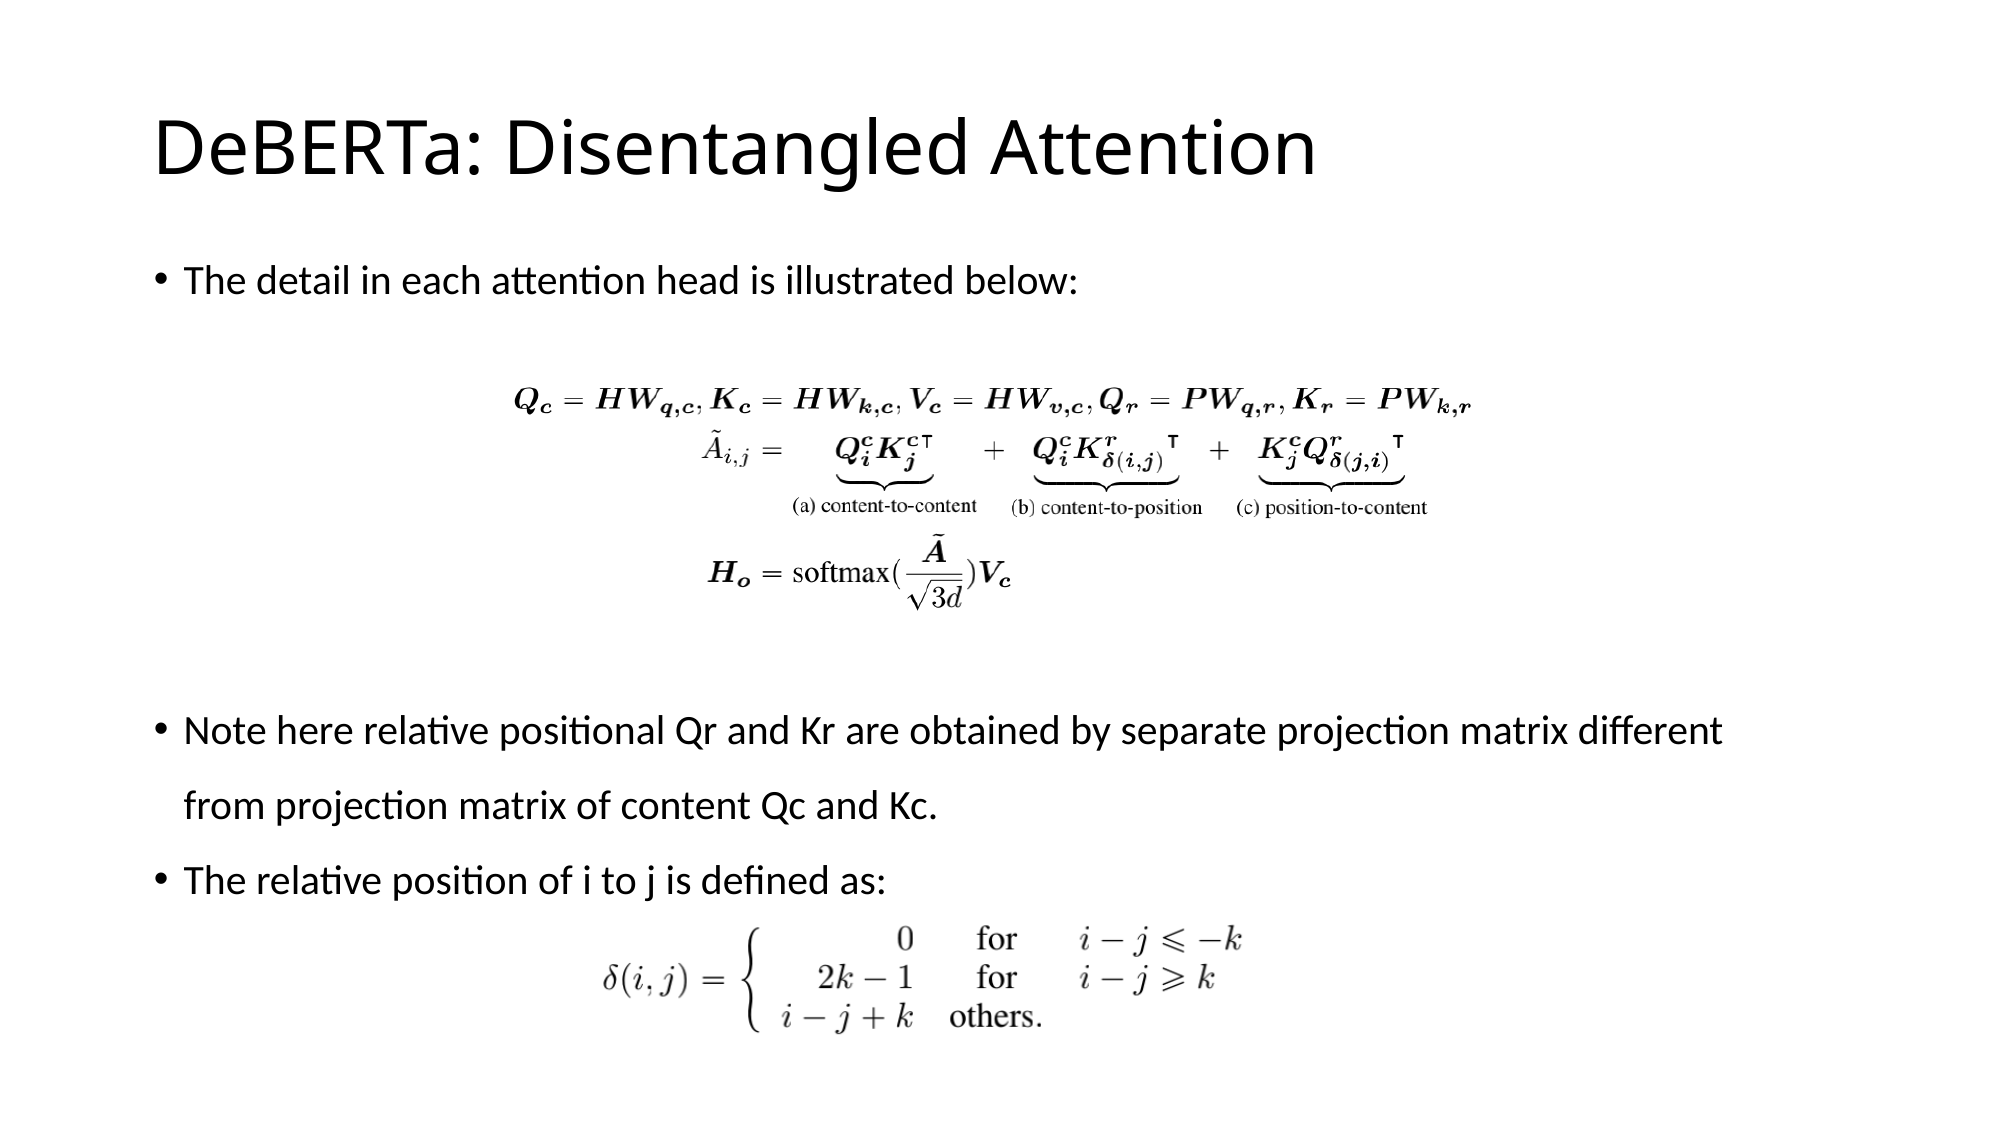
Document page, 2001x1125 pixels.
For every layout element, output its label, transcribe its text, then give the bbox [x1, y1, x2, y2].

picture [544, 918, 1364, 1053]
text_box The detail in each attention head is illustrated below: Note here relative positional Qr and Kr are obtained by separate projection matrix different from projection matrix of content Qc and Kc. The relative position of i to j is defined as: [139, 220, 1772, 1125]
title DeBERTa: Disentangled Attention [137, 59, 1772, 242]
picture [492, 349, 1507, 622]
